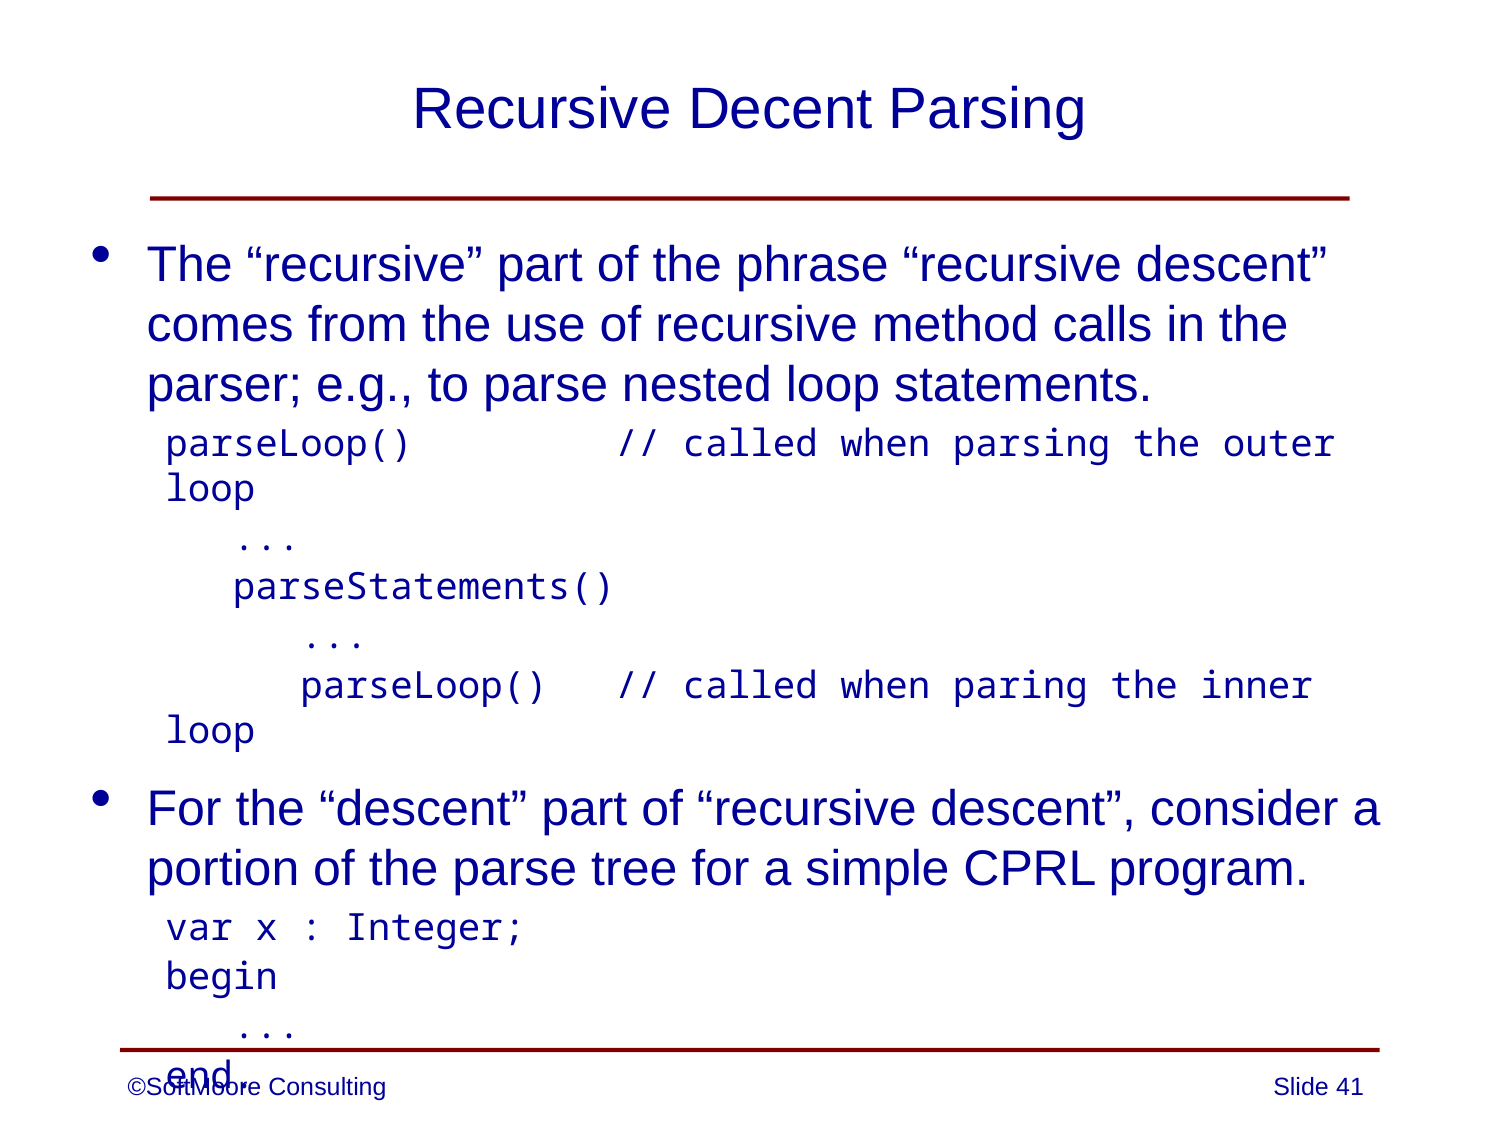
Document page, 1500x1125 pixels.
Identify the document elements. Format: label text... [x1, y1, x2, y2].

title Recursive Decent Parsing [149, 22, 1350, 188]
footer ©SoftMoore Consulting [111, 1061, 563, 1109]
slide_number Slide 41 [1078, 1061, 1380, 1109]
list The “recursive” part of the phrase “recursive descent” comes from the use of recursive method calls in the parser; e.g., to parse nested loop statements. parseLoop() // called when parsing the outer loop ... parseStatements() ... parseLoop() // called when paring the inner loop For the “descent” part of “recursive descent”, consider a portion of the parse tree for a simple CPRL program. var x : Integer; begin ... end. [74, 223, 1425, 1034]
